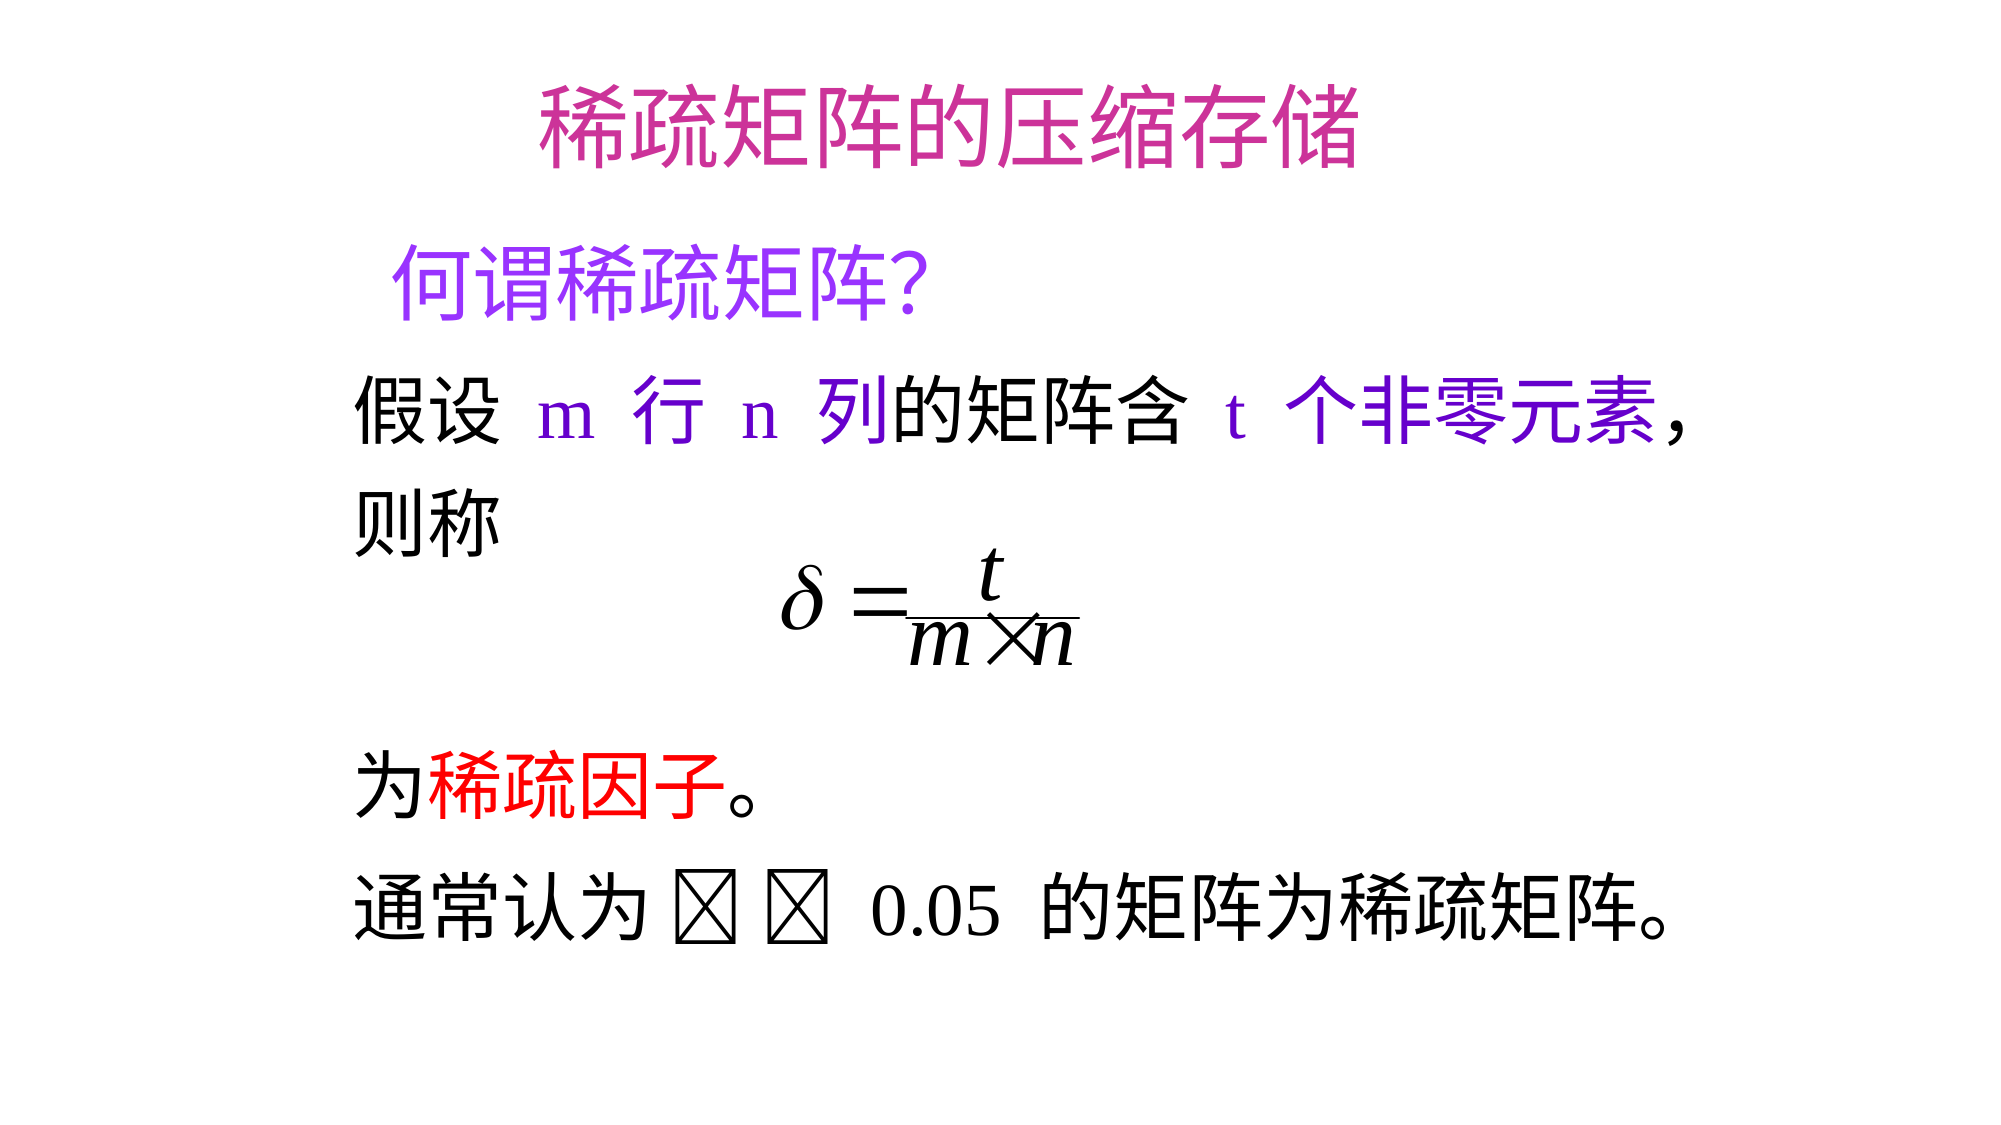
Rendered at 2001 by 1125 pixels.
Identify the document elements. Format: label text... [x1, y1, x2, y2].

text_box 假设 m 行 n 列的矩阵含 t 个非零元素，则称 为稀疏因子。 通常认为   0.05 的矩阵为稀疏矩阵。 [337, 334, 1713, 958]
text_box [774, 537, 1088, 675]
text_box 稀疏矩阵的压缩存储 [522, 62, 1378, 188]
text_box 何谓稀疏矩阵？ [374, 223, 987, 339]
